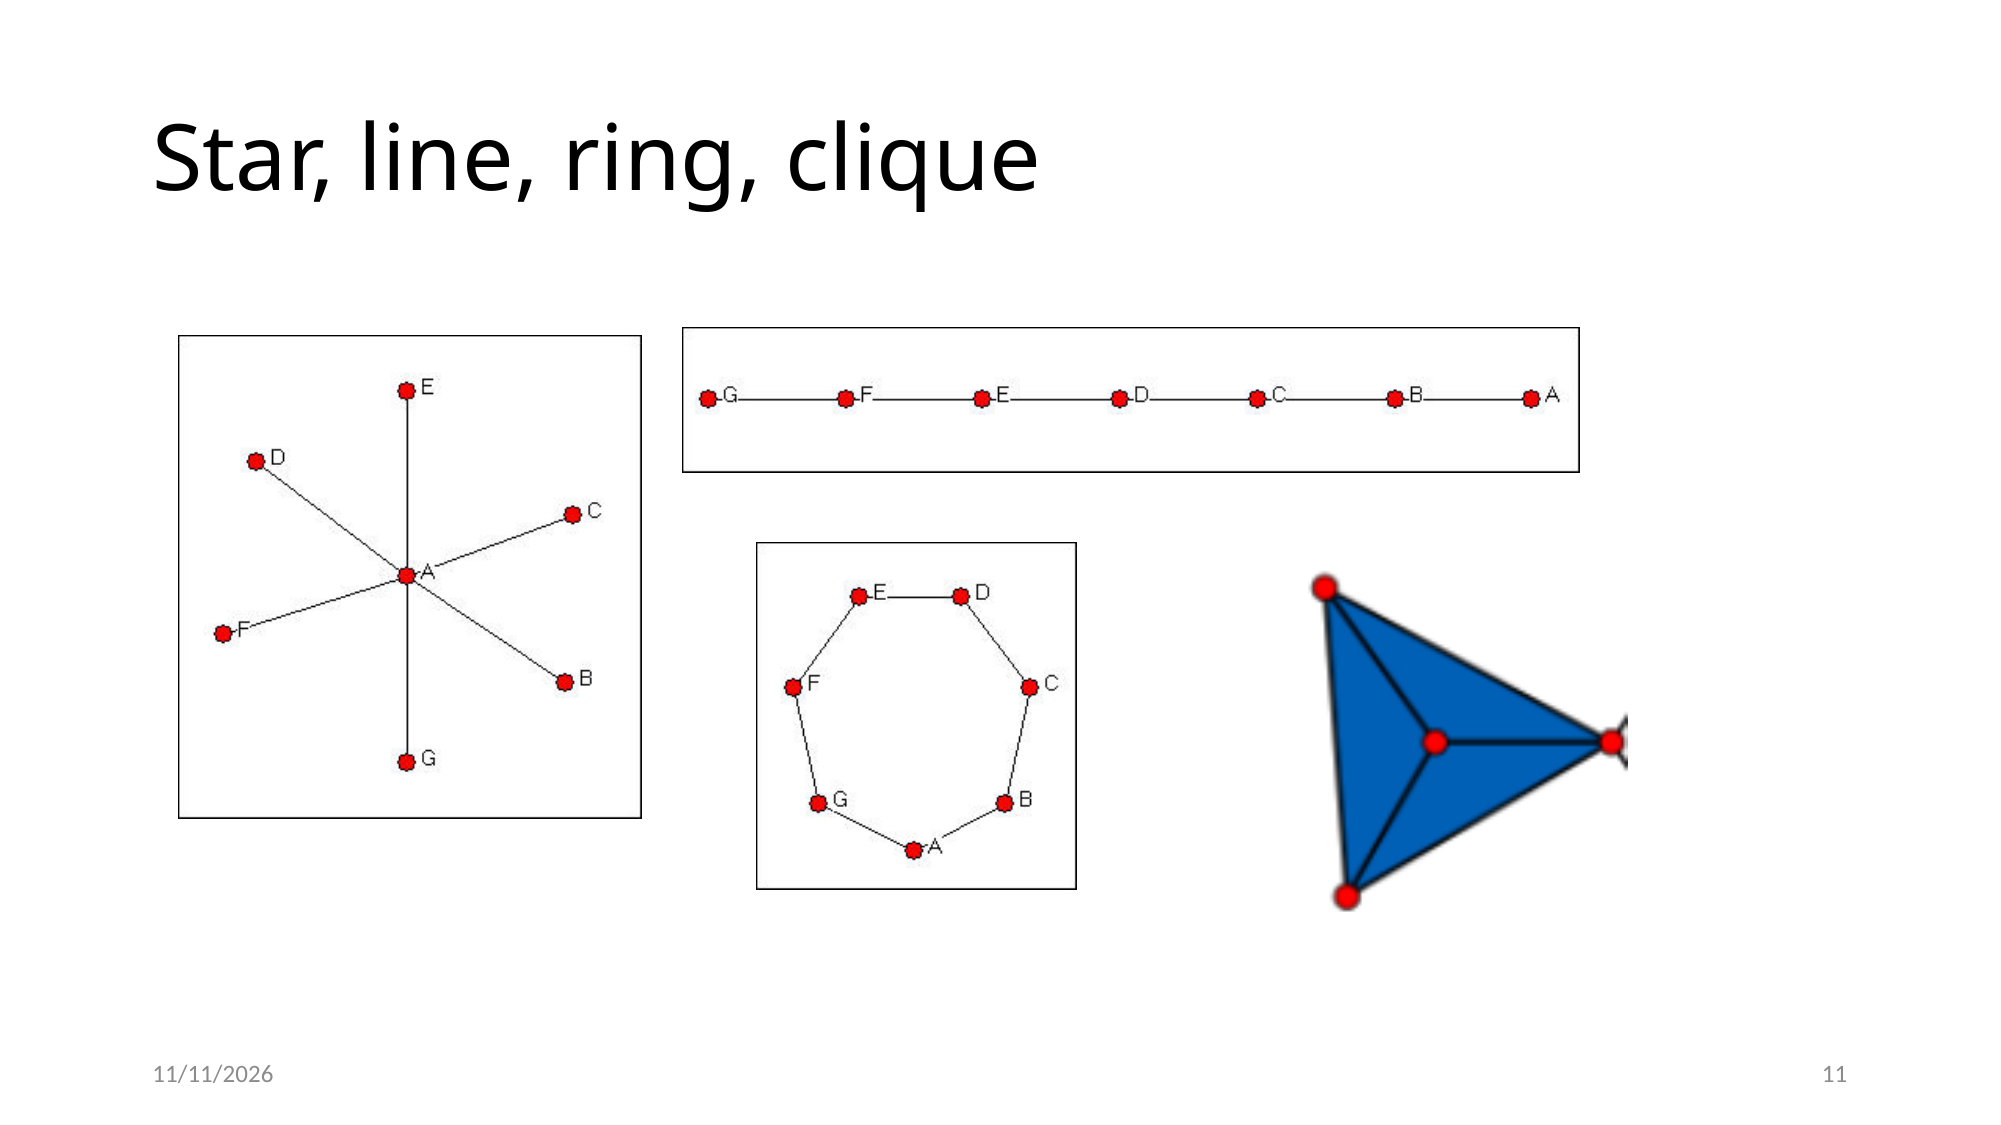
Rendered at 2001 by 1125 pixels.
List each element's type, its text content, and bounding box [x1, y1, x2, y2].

picture [756, 542, 1077, 890]
picture [1307, 542, 1628, 915]
picture [682, 327, 1580, 474]
slide_number 11 [1412, 1042, 1863, 1103]
title Star, line, ring, clique [137, 52, 1863, 270]
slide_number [137, 1042, 588, 1103]
picture [178, 335, 642, 819]
